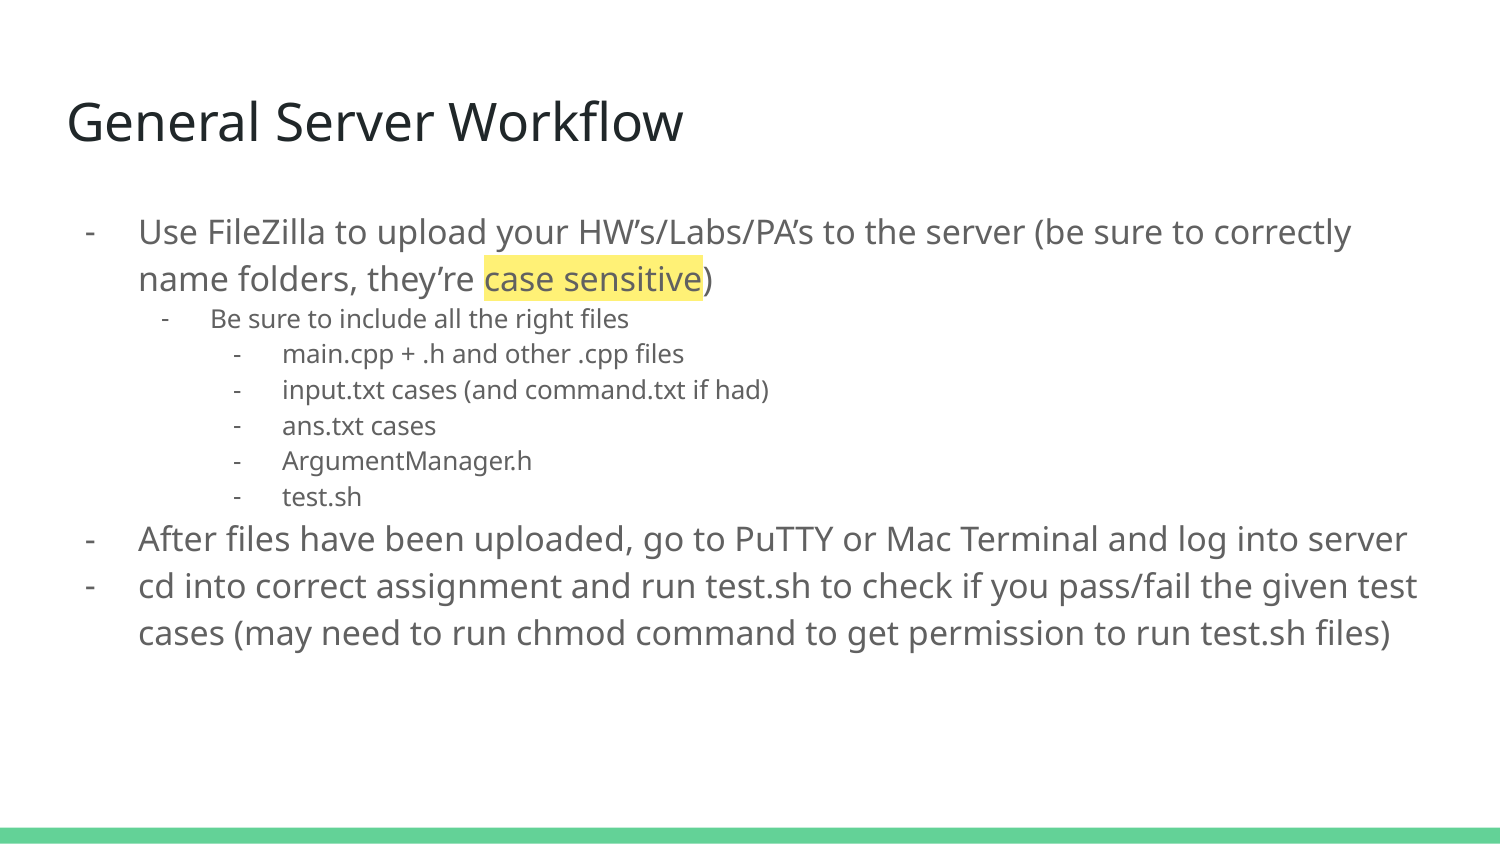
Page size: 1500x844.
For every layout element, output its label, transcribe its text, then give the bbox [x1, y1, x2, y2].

title General Server Workflow [51, 72, 1449, 167]
list Use FileZilla to upload your HW’s/Labs/PA’s to the server (be sure to correctly name folders, they’re case sensitive) Be sure to include all the right files main.cpp + .h and other .cpp files input.txt cases (and command.txt if had) ans.txt cases ArgumentManager.h test.sh After files have been uploaded, go to PuTTY or Mac Terminal and log into server cd into correct assignment and run test.sh to check if you pass/fail the given test cases (may need to run chmod command to get permission to run test.sh files) [51, 189, 1449, 750]
